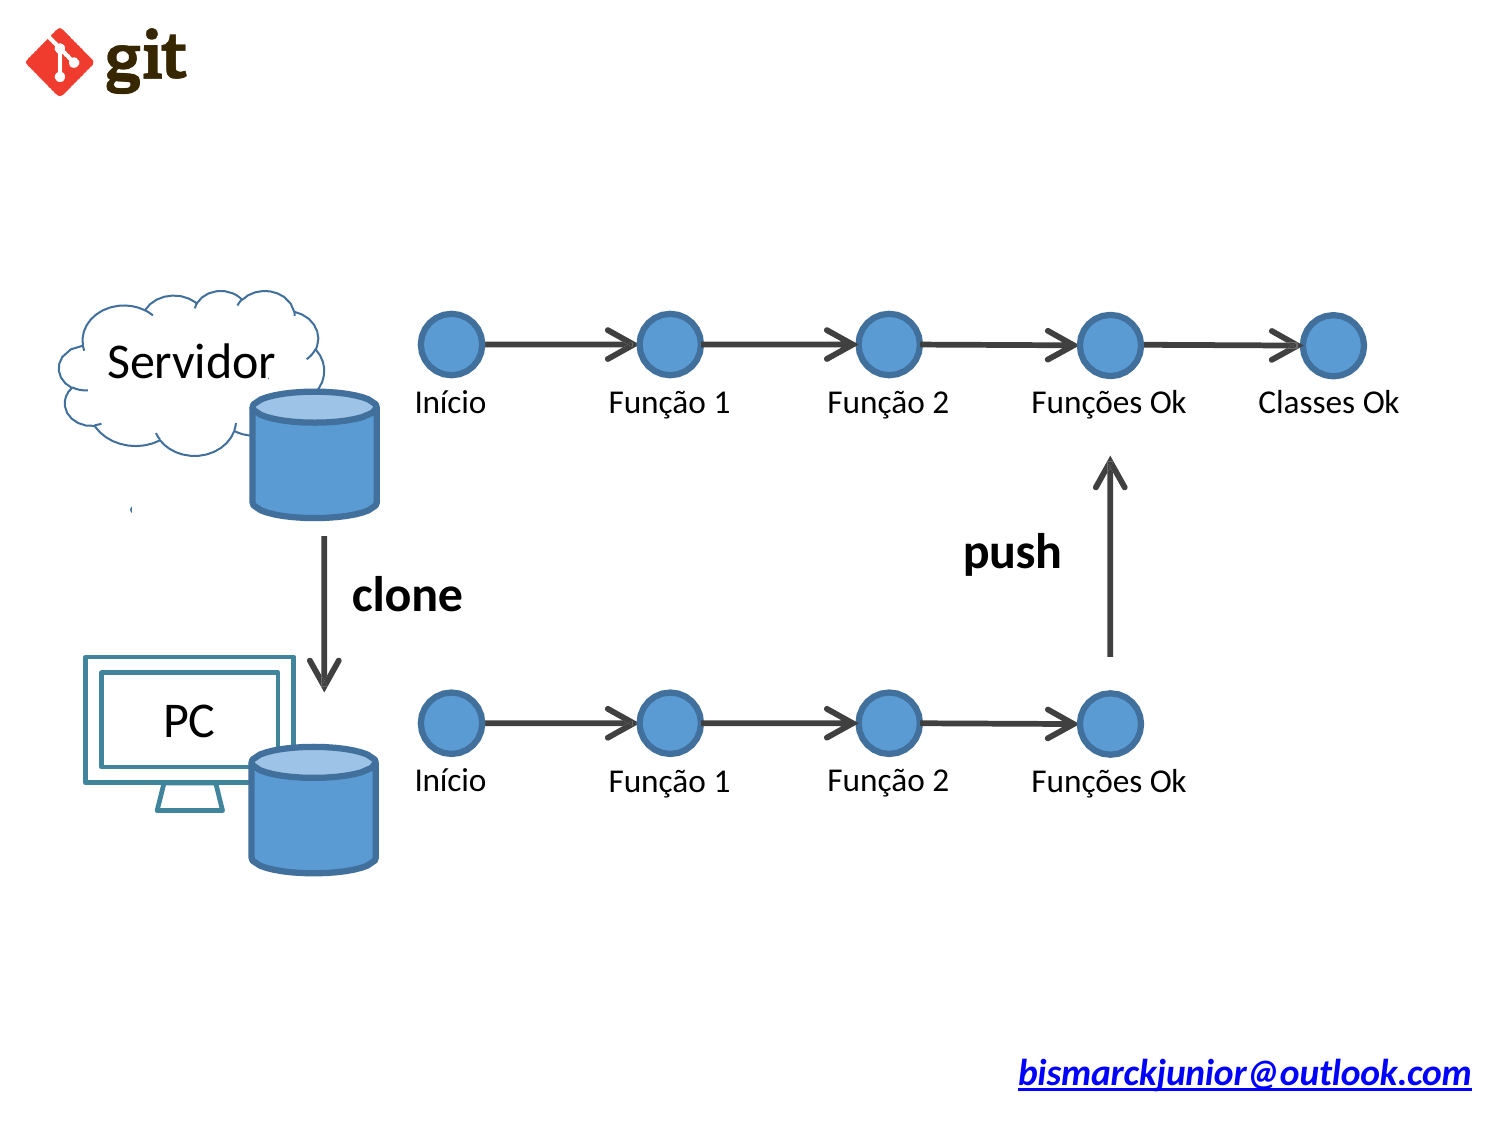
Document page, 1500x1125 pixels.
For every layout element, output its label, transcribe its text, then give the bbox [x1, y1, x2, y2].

text_box Início [412, 382, 490, 420]
text_box Função 2 [825, 767, 952, 799]
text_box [417, 310, 1145, 380]
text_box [248, 743, 380, 877]
text_box [1093, 455, 1128, 657]
text_box Funções Ok [1029, 757, 1190, 800]
text_box Função 2 [825, 388, 952, 420]
picture [26, 28, 187, 96]
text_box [417, 689, 1145, 759]
text_box Funções Ok [1029, 378, 1190, 421]
text_box push [960, 516, 1066, 579]
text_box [57, 289, 381, 529]
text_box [1299, 311, 1368, 380]
text_box Início [412, 761, 490, 799]
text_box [83, 654, 297, 814]
text_box bismarckjunior@outlook.com [1016, 1055, 1481, 1094]
text_box clone PC [161, 558, 466, 748]
text_box [1150, 328, 1294, 363]
text_box Função 1 [606, 767, 733, 800]
text_box Função 1 [606, 388, 733, 421]
text_box Classes Ok [1256, 378, 1402, 421]
text_box [321, 537, 328, 558]
